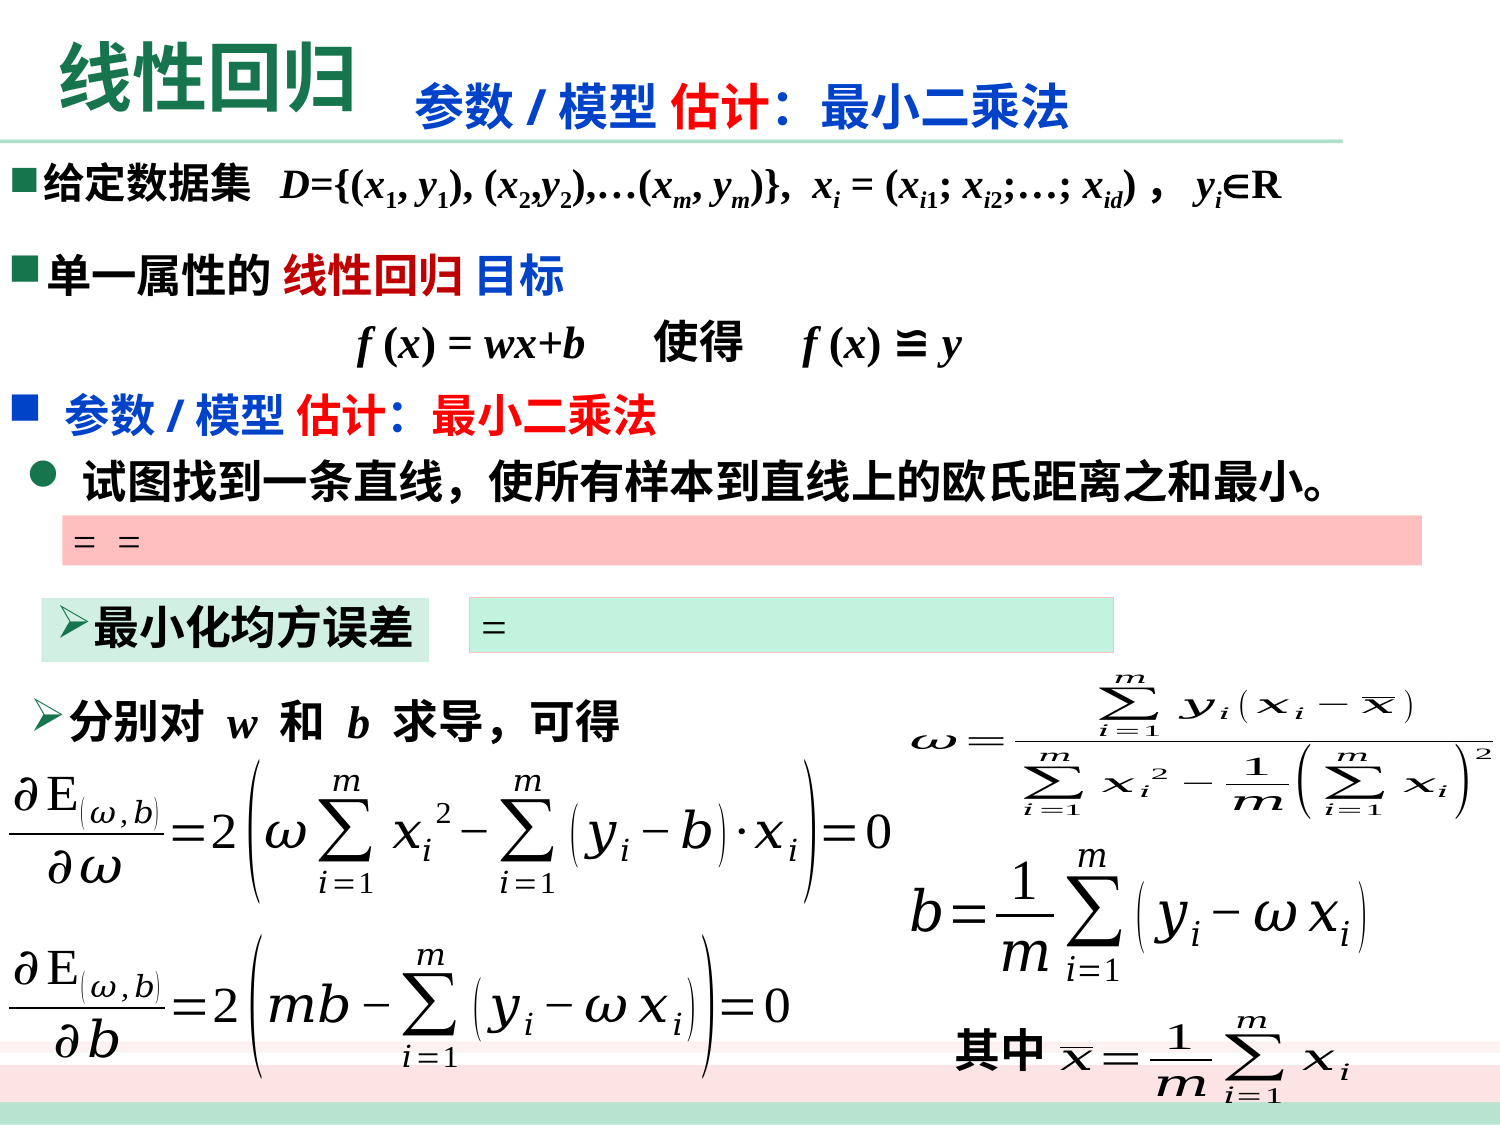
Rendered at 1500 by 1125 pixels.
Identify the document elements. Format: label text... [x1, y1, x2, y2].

text_box 参数/模型 估计：最小二乘法 [399, 67, 1086, 143]
picture [0, 0, 1500, 143]
picture [0, 221, 1500, 1125]
list 单一属性的 线性回归 目标 f (x) = wx+b 使得 f (x) ≌ y 参数/模型 估计：最小二乘法 试图找到一条直线，使所有样本到直线上的欧氏距离之和最小。 [0, 234, 1463, 518]
text_box 分别对 w 和 b 求导，可得 [16, 691, 637, 756]
text_box 其中 [939, 1020, 1062, 1085]
text_box 给定数据集 D={(x1, y1), (x2,y2),…(xm, ym)}, xi = (xi1; xi2;…; xid)，yiR [0, 143, 1500, 221]
title 线性回归 [42, 7, 1337, 135]
text_box 最小化均方误差 [41, 597, 429, 663]
